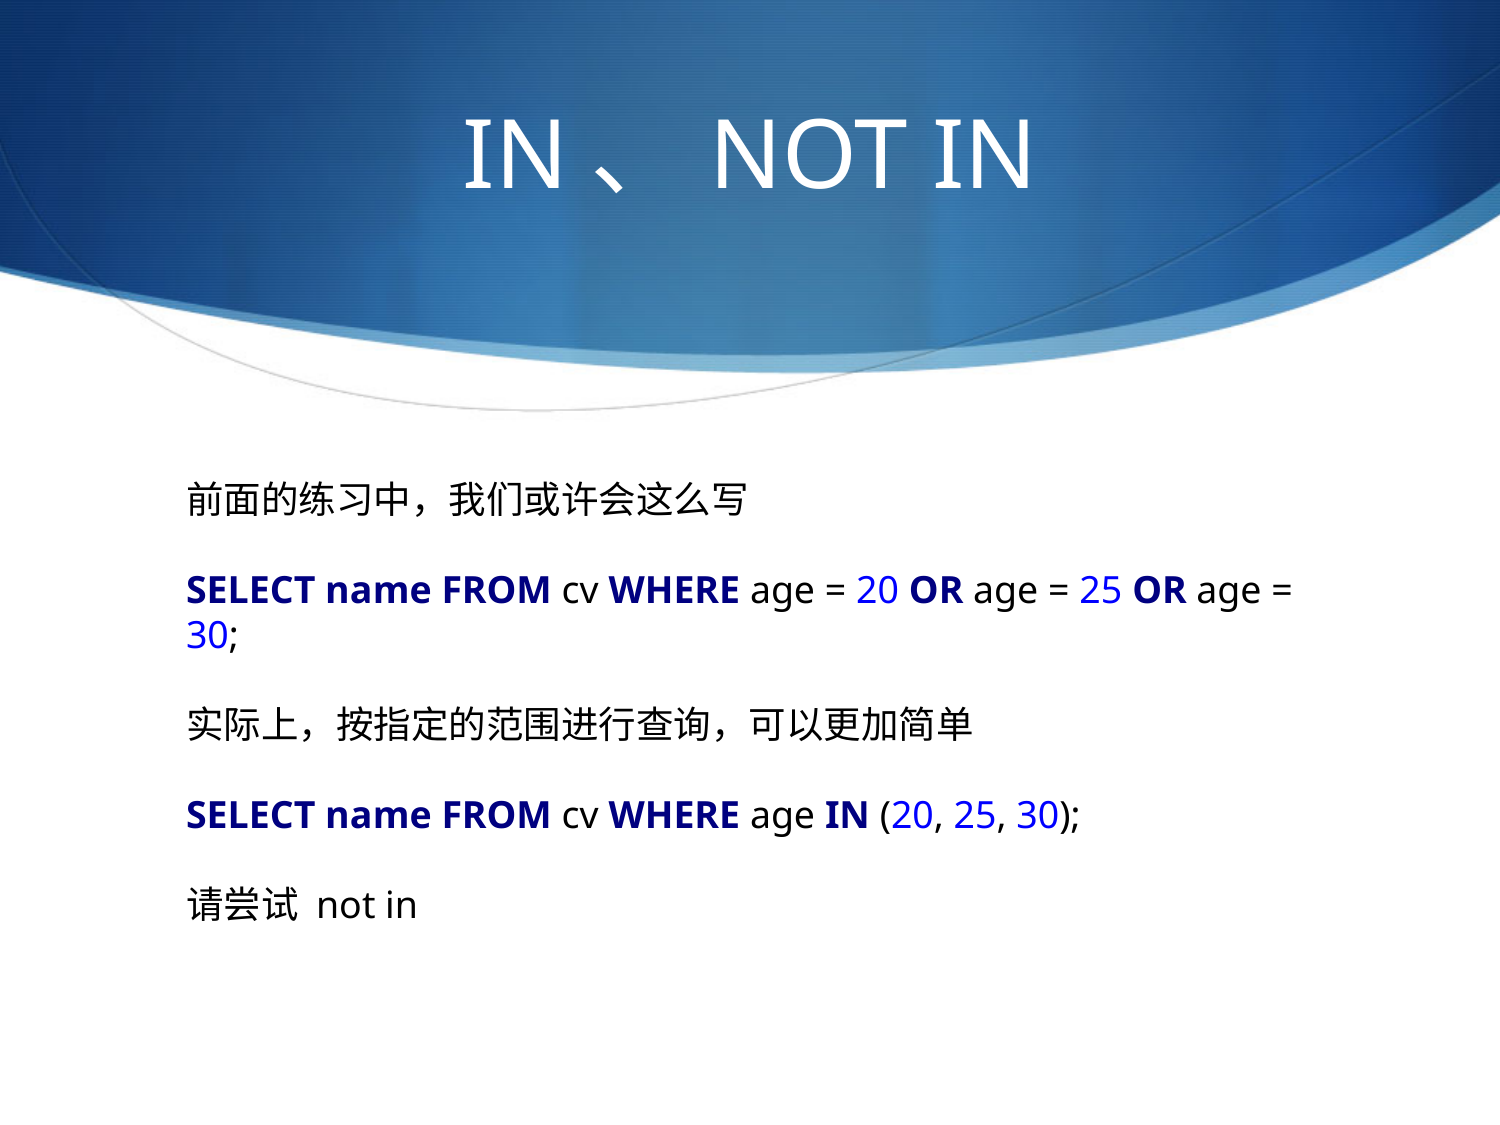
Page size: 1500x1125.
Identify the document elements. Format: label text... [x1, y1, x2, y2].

text_box 前面的练习中，我们或许会这么写 SELECT name FROM cv WHERE age = 20 OR age = 25 OR age = 30; 实际上，按指定的范围进行查询，可以更加简单 SELECT name FROM cv WHERE age IN (20, 25, 30); 请尝试 not in [171, 468, 1324, 934]
picture [0, 0, 1500, 1125]
title IN、NOT IN [75, 56, 1425, 245]
